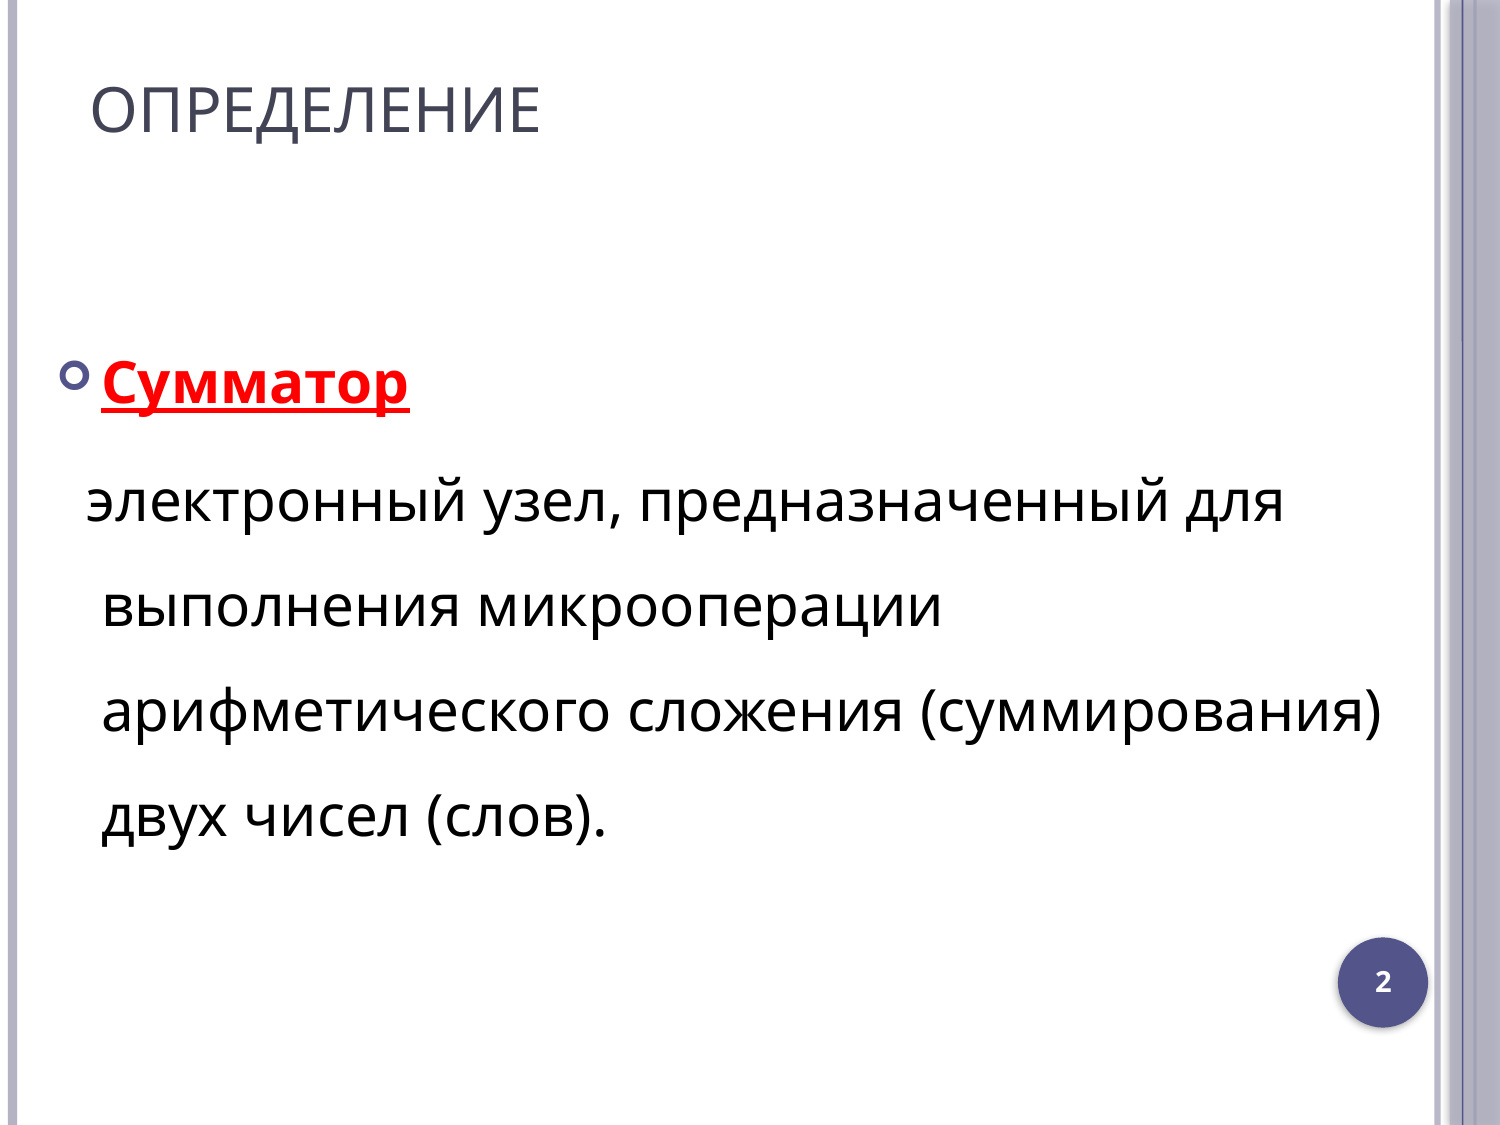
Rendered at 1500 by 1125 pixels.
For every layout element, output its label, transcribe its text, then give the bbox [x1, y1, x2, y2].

title определение [75, 45, 1300, 153]
list Сумматор электронный узел, предназначенный для выполнения микрооперации арифметического сложения (суммирования) двух чисел (слов). [41, 337, 1424, 773]
slide_number 2 [1333, 940, 1434, 1026]
